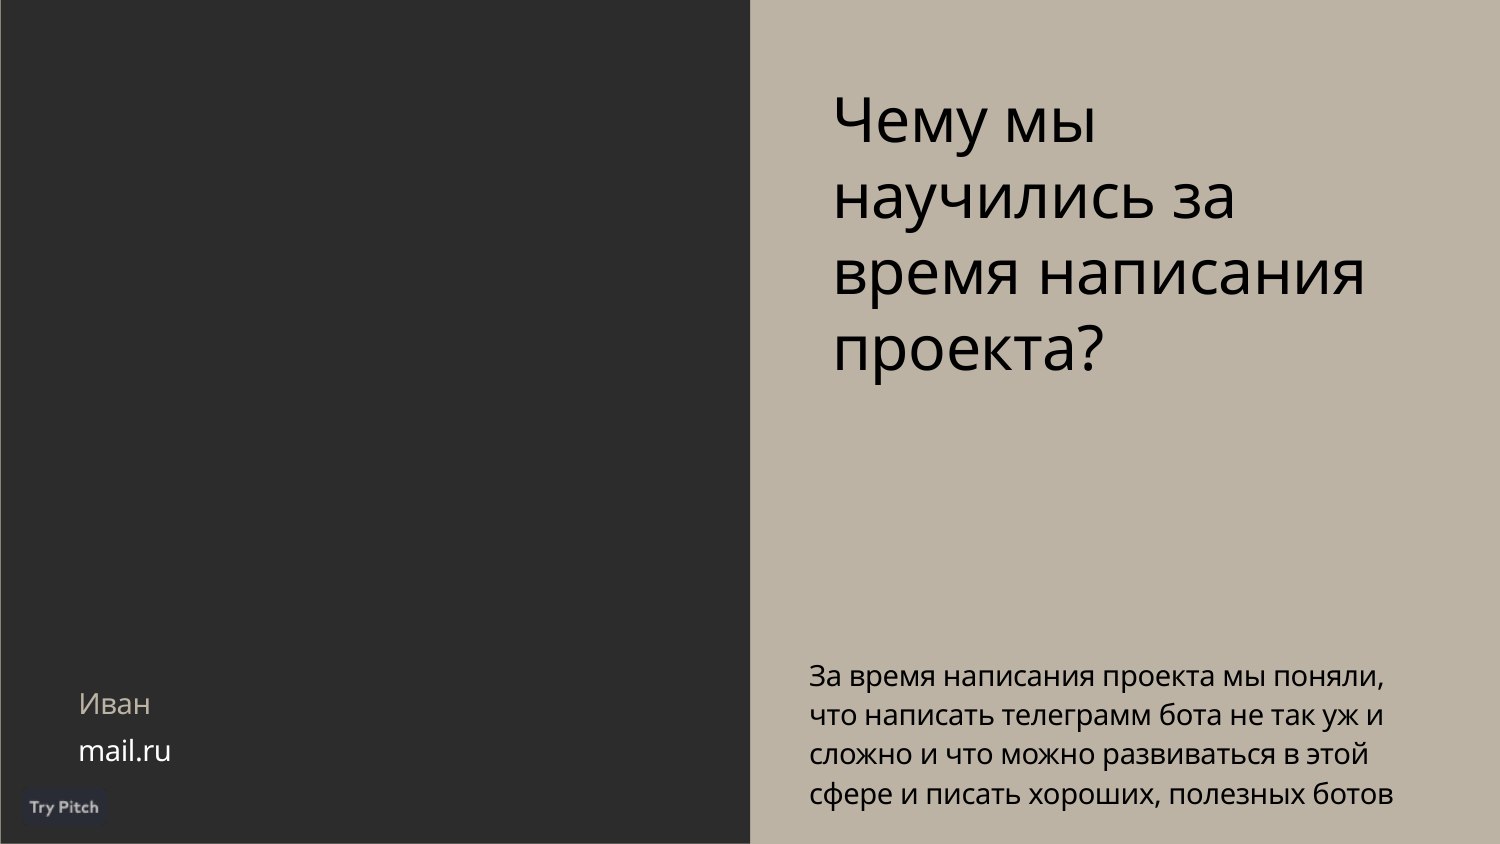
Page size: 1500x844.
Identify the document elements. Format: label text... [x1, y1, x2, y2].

picture [22, 787, 107, 826]
text_box За время написания проекта мы поняли, что написать телеграмм бота не так уж и сложно и что можно развиваться в этой сфере и писать хороших, полезных ботов [809, 652, 1399, 810]
text_box [0, 0, 751, 844]
text_box Иван [78, 681, 626, 721]
text_box Чему мы научились за время написания проекта? [832, 78, 1422, 307]
text_box mail.ru [78, 728, 625, 768]
